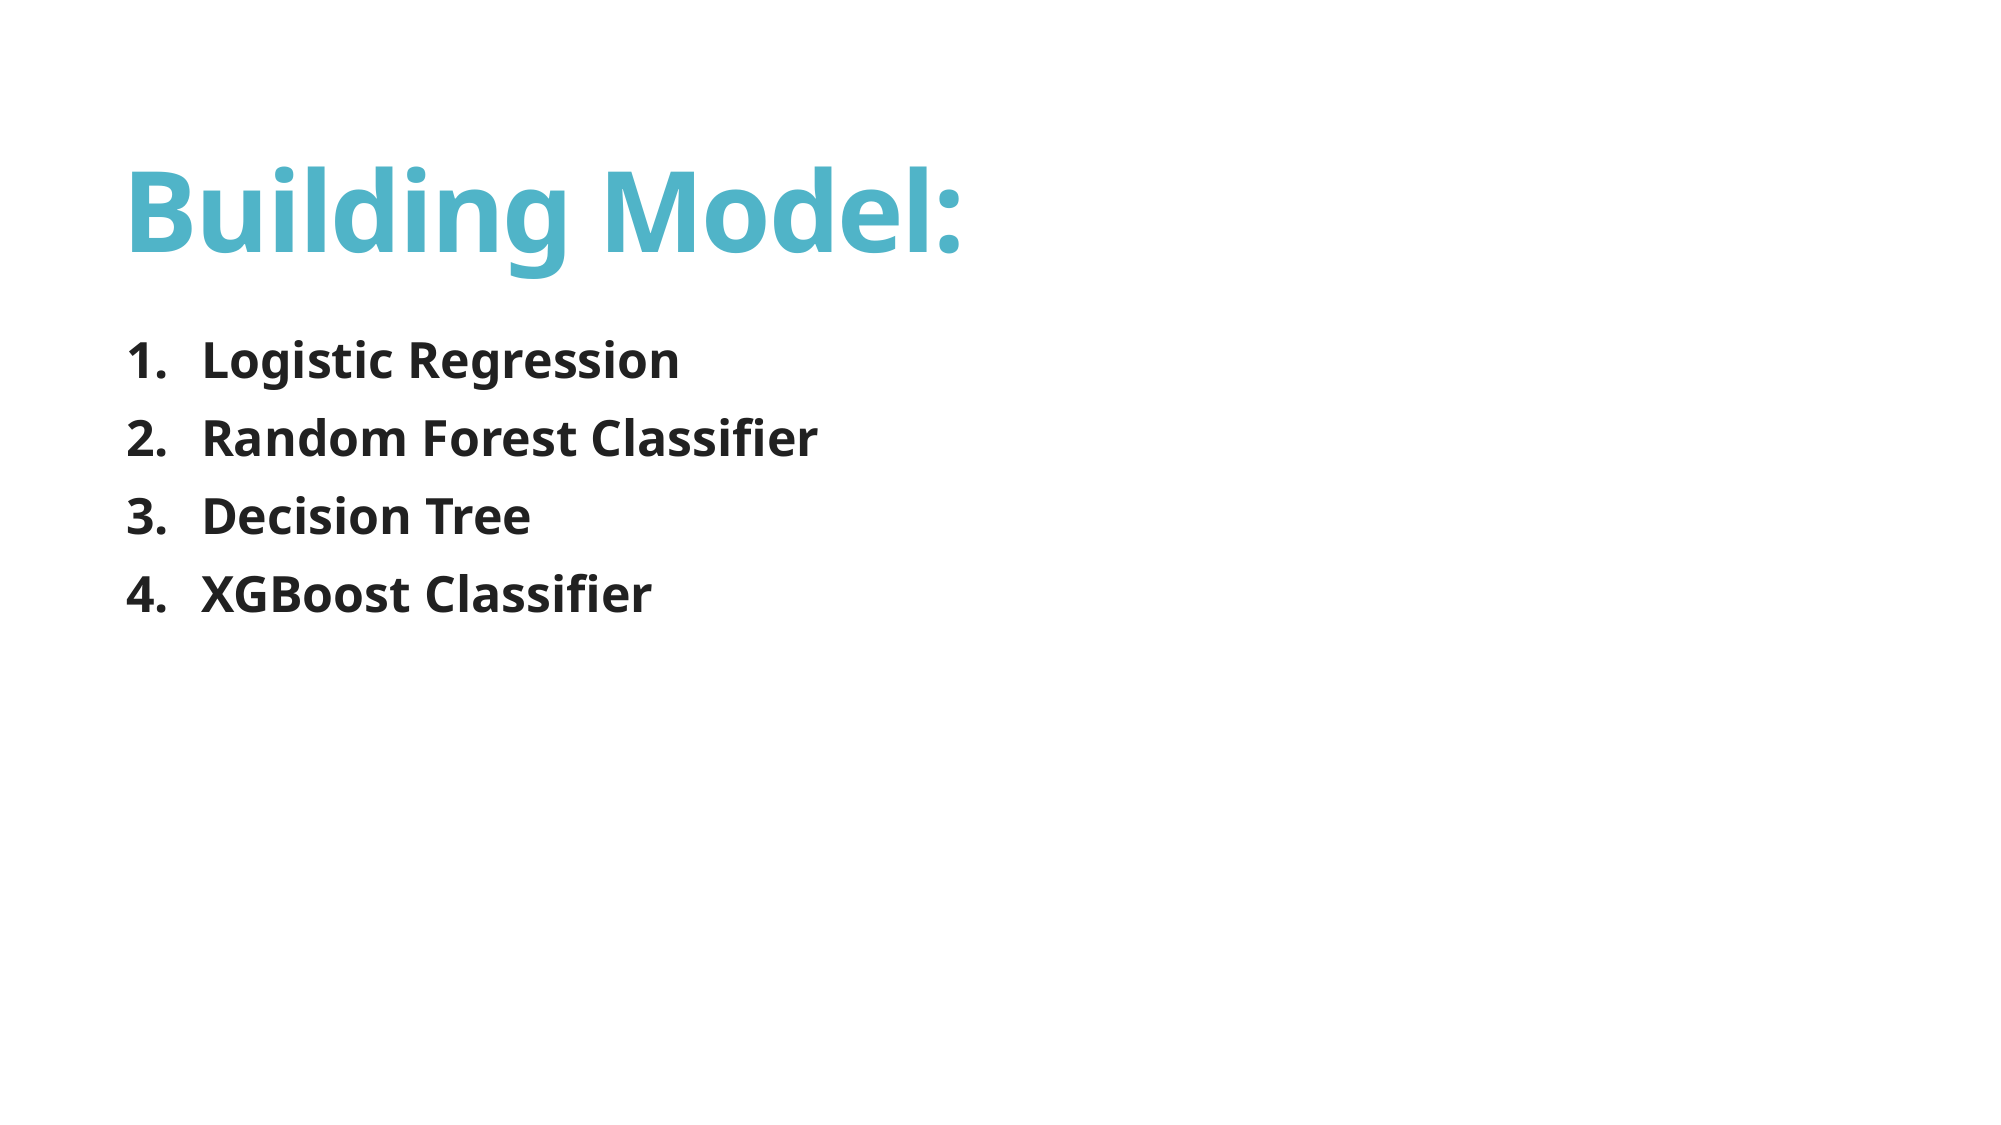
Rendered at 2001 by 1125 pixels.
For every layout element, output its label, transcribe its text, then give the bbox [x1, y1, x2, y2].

title Building Model: [107, 81, 1875, 354]
list Logistic Regression Random Forest Classifier Decision Tree XGBoost Classifier [111, 329, 1876, 948]
